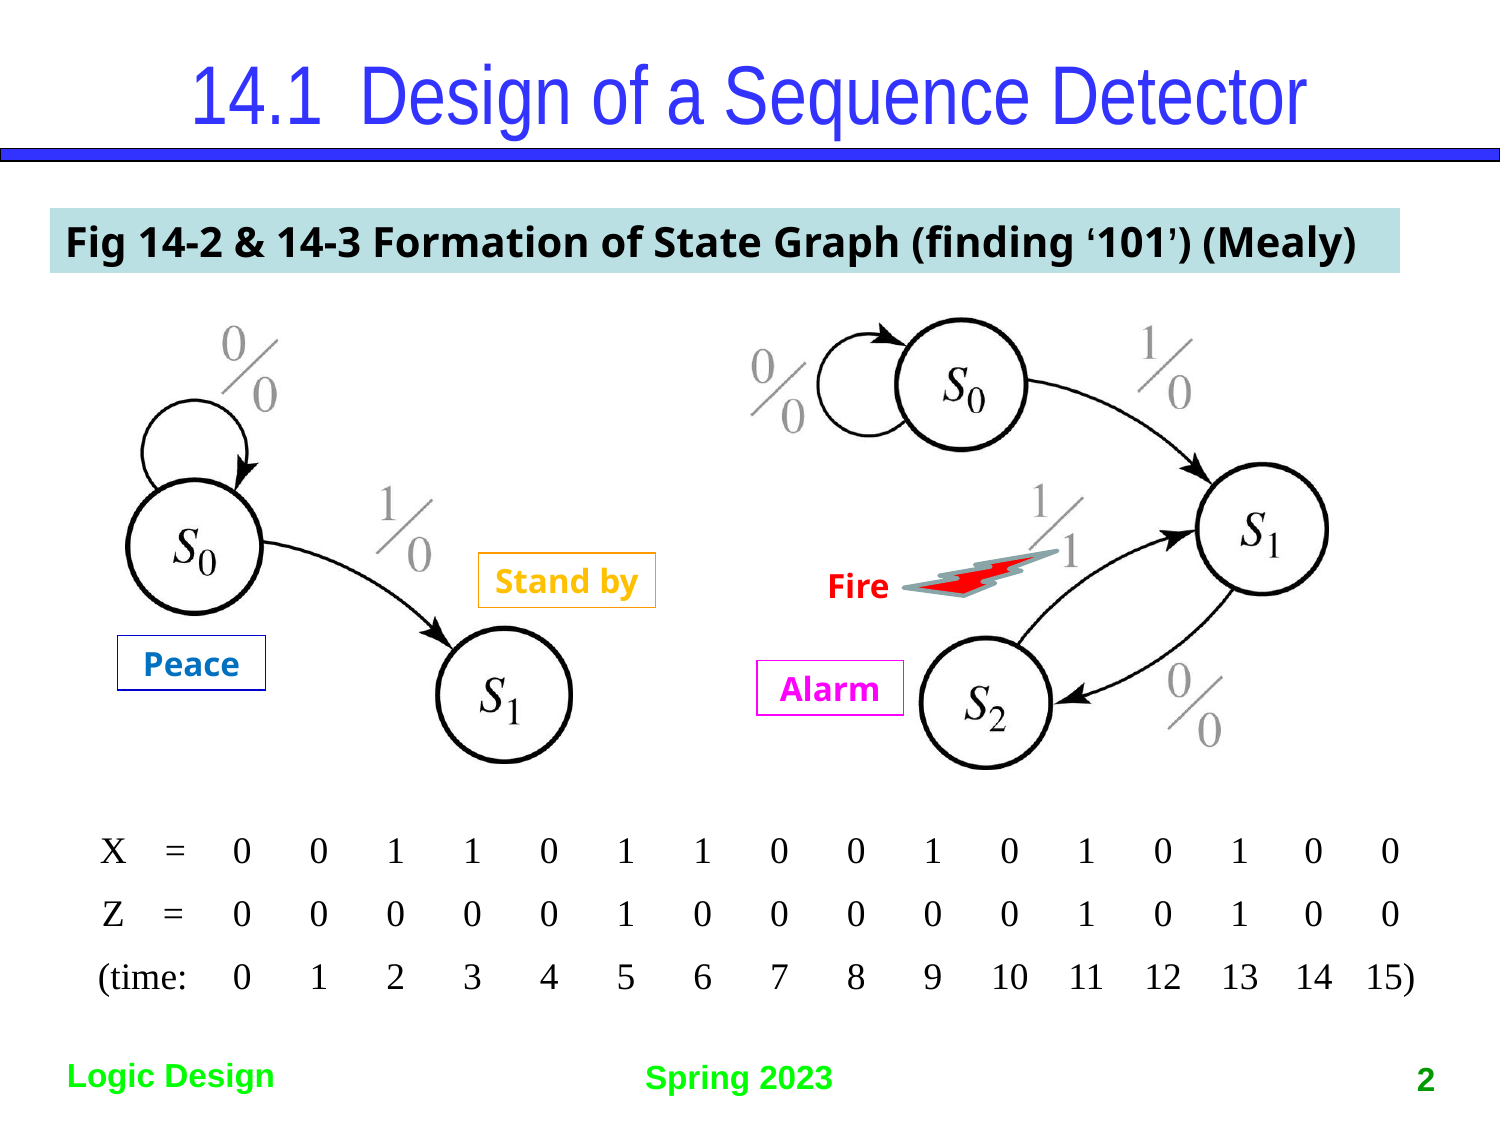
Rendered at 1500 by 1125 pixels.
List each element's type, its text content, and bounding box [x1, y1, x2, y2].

table_cell 9 [895, 948, 972, 1011]
table_cell 7 [741, 948, 818, 1011]
table_header 1 [357, 822, 434, 885]
table_cell 0 [204, 948, 281, 1011]
table_cell 10 [972, 948, 1048, 1011]
table_cell Z = [82, 885, 204, 948]
table_cell 4 [511, 948, 588, 1011]
table_cell 11 [1048, 948, 1125, 1011]
table_header X = [82, 822, 204, 885]
text_box Fig 14-2 & 14-3 Formation of State Graph (finding ‘101’) (Mealy) [49, 208, 1400, 273]
slide_number 2 [1369, 1034, 1483, 1107]
table_header 1 [665, 822, 741, 885]
table_header 1 [895, 822, 972, 885]
table_cell 1 [588, 885, 665, 948]
table_header 1 [1048, 822, 1125, 885]
table_cell 6 [665, 948, 741, 1011]
table_header 0 [281, 822, 357, 885]
table_cell 0 [1278, 885, 1349, 948]
table_cell 0 [511, 885, 588, 948]
table_header 0 [818, 822, 895, 885]
table_cell 2 [357, 948, 434, 1011]
table_cell 1 [1048, 885, 1125, 948]
table_cell 1 [1201, 885, 1278, 948]
table_header 1 [588, 822, 665, 885]
table_cell 3 [434, 948, 511, 1011]
table_cell 0 [357, 885, 434, 948]
picture [125, 314, 574, 764]
table_cell 15) [1349, 948, 1431, 1011]
table_cell 5 [588, 948, 665, 1011]
table_header 0 [204, 822, 281, 885]
table_header 0 [1125, 822, 1201, 885]
table_cell 0 [204, 885, 281, 948]
table_cell 13 [1201, 948, 1278, 1011]
table_cell 0 [895, 885, 972, 948]
title 14.1 Design of a Sequence Detector [75, 45, 1425, 138]
table_cell 0 [281, 885, 357, 948]
table_cell 1 [281, 948, 357, 1011]
table_cell 0 [1125, 885, 1201, 948]
table_cell 12 [1125, 948, 1201, 1011]
table_cell 0 [972, 885, 1048, 948]
table_header 0 [1349, 822, 1431, 885]
table_cell 14 [1278, 948, 1349, 1011]
table_header 1 [1201, 822, 1278, 885]
text_box Stand by [579, 552, 656, 608]
table_cell 0 [1349, 885, 1431, 948]
table_cell (time: [82, 948, 204, 1011]
table_header 1 [434, 822, 511, 885]
table_cell 8 [818, 948, 895, 1011]
table_cell 0 [741, 885, 818, 948]
table_cell 0 [818, 885, 895, 948]
table_cell 0 [665, 885, 741, 948]
table_cell 0 [434, 885, 511, 948]
picture [749, 314, 1330, 771]
table_header 0 [1278, 822, 1349, 885]
table_header 0 [972, 822, 1048, 885]
table_header 0 [741, 822, 818, 885]
table_header 0 [511, 822, 588, 885]
